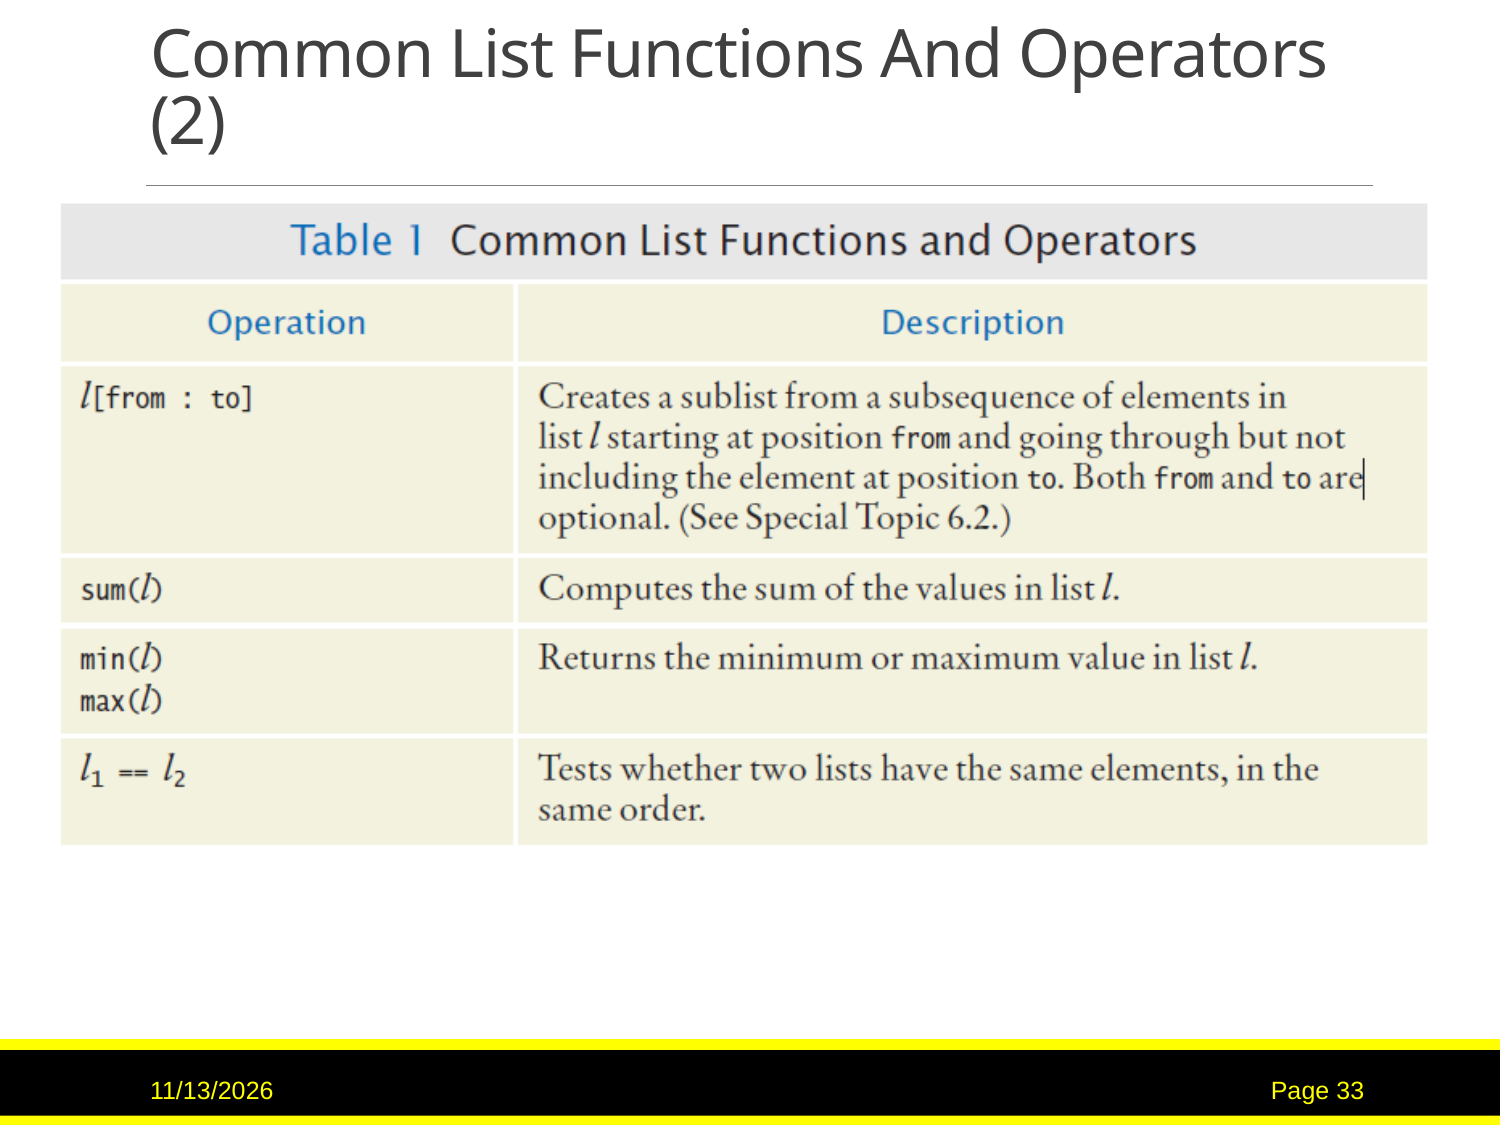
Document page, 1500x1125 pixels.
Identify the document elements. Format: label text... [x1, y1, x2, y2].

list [49, 199, 1435, 851]
slide_number Page 33 [1218, 1059, 1380, 1120]
title Common List Functions And Operators (2) [135, 47, 1373, 167]
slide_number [135, 1059, 440, 1120]
